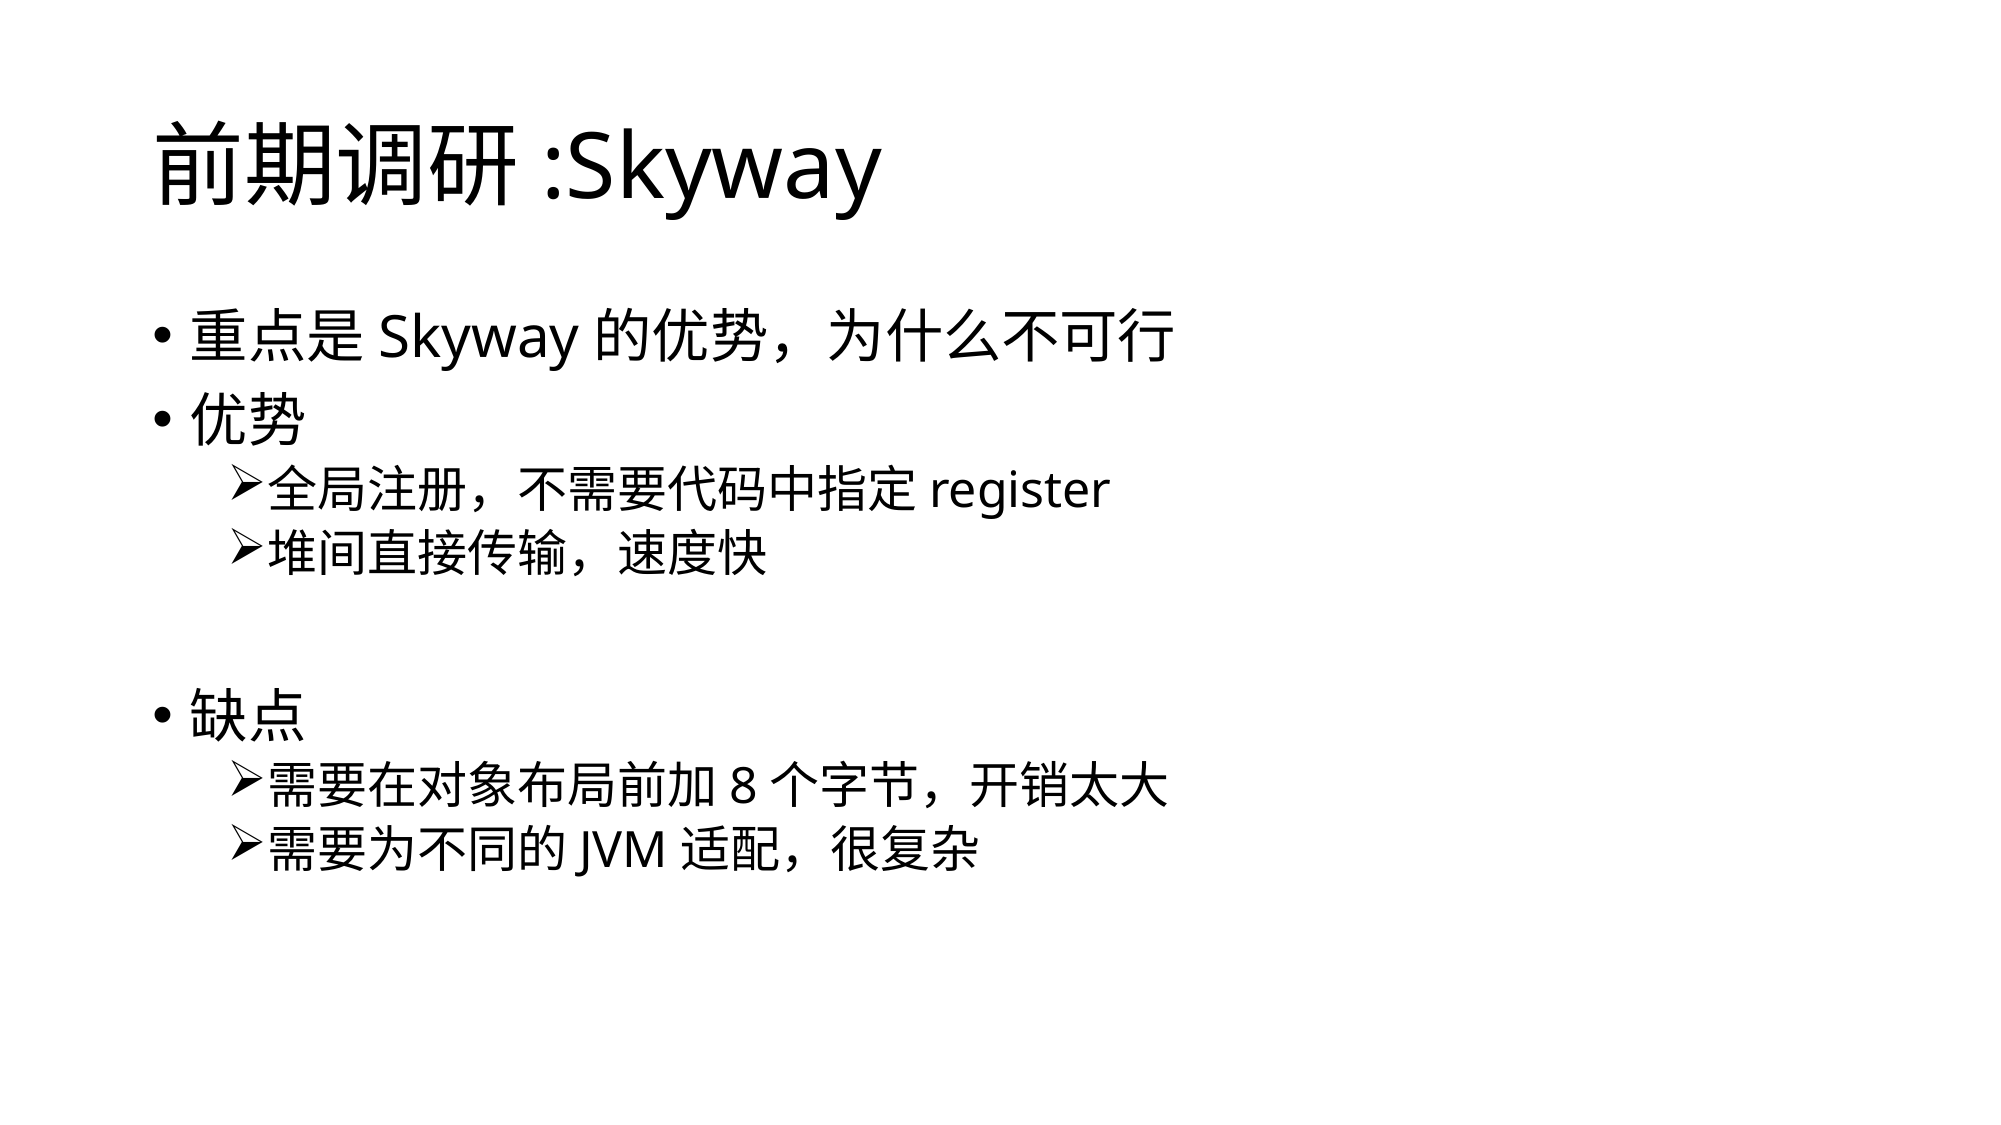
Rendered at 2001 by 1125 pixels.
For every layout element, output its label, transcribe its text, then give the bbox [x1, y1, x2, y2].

list 重点是Skyway的优势，为什么不可行 优势 全局注册，不需要代码中指定register 堆间直接传输，速度快 缺点 需要在对象布局前加8个字节，开销太大 需要为不同的JVM适配，很复杂 [137, 299, 1863, 1014]
title 前期调研:Skyway [137, 59, 1863, 278]
